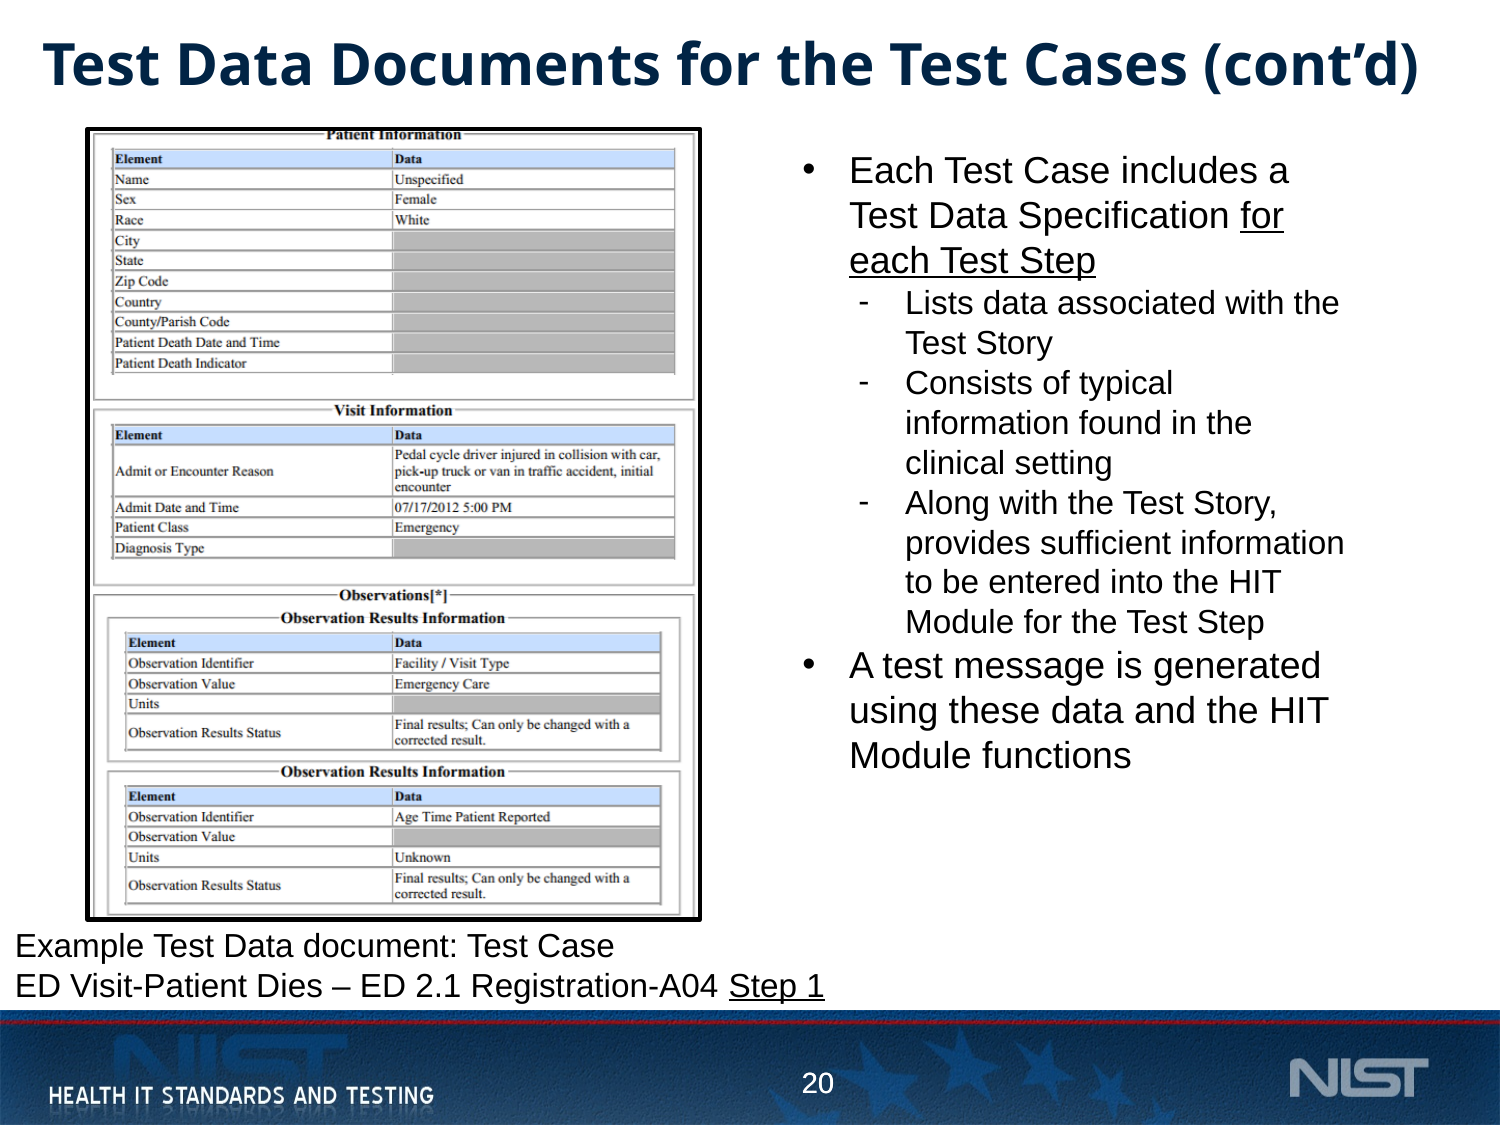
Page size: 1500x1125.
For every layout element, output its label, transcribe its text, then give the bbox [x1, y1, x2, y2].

slide_number 20 [642, 1056, 994, 1125]
picture [0, 1010, 1500, 1125]
text_box Each Test Case includes a Test Data Specification for each Test Step Lists data associated with the Test Story Consists of typical information found in the clinical setting Along with the Test Story, provides sufficient information to be entered into the HIT Module for the Test Step A test message is generated using these data and the HIT Module functions [787, 138, 1363, 783]
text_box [87, 128, 703, 920]
title Test Data Documents for the Test Cases (cont’d) [26, 19, 1483, 106]
text_box Example Test Data document: Test Case ED Visit-Patient Dies – ED 2.1 Registration-A04 Step 1 [0, 916, 913, 1012]
